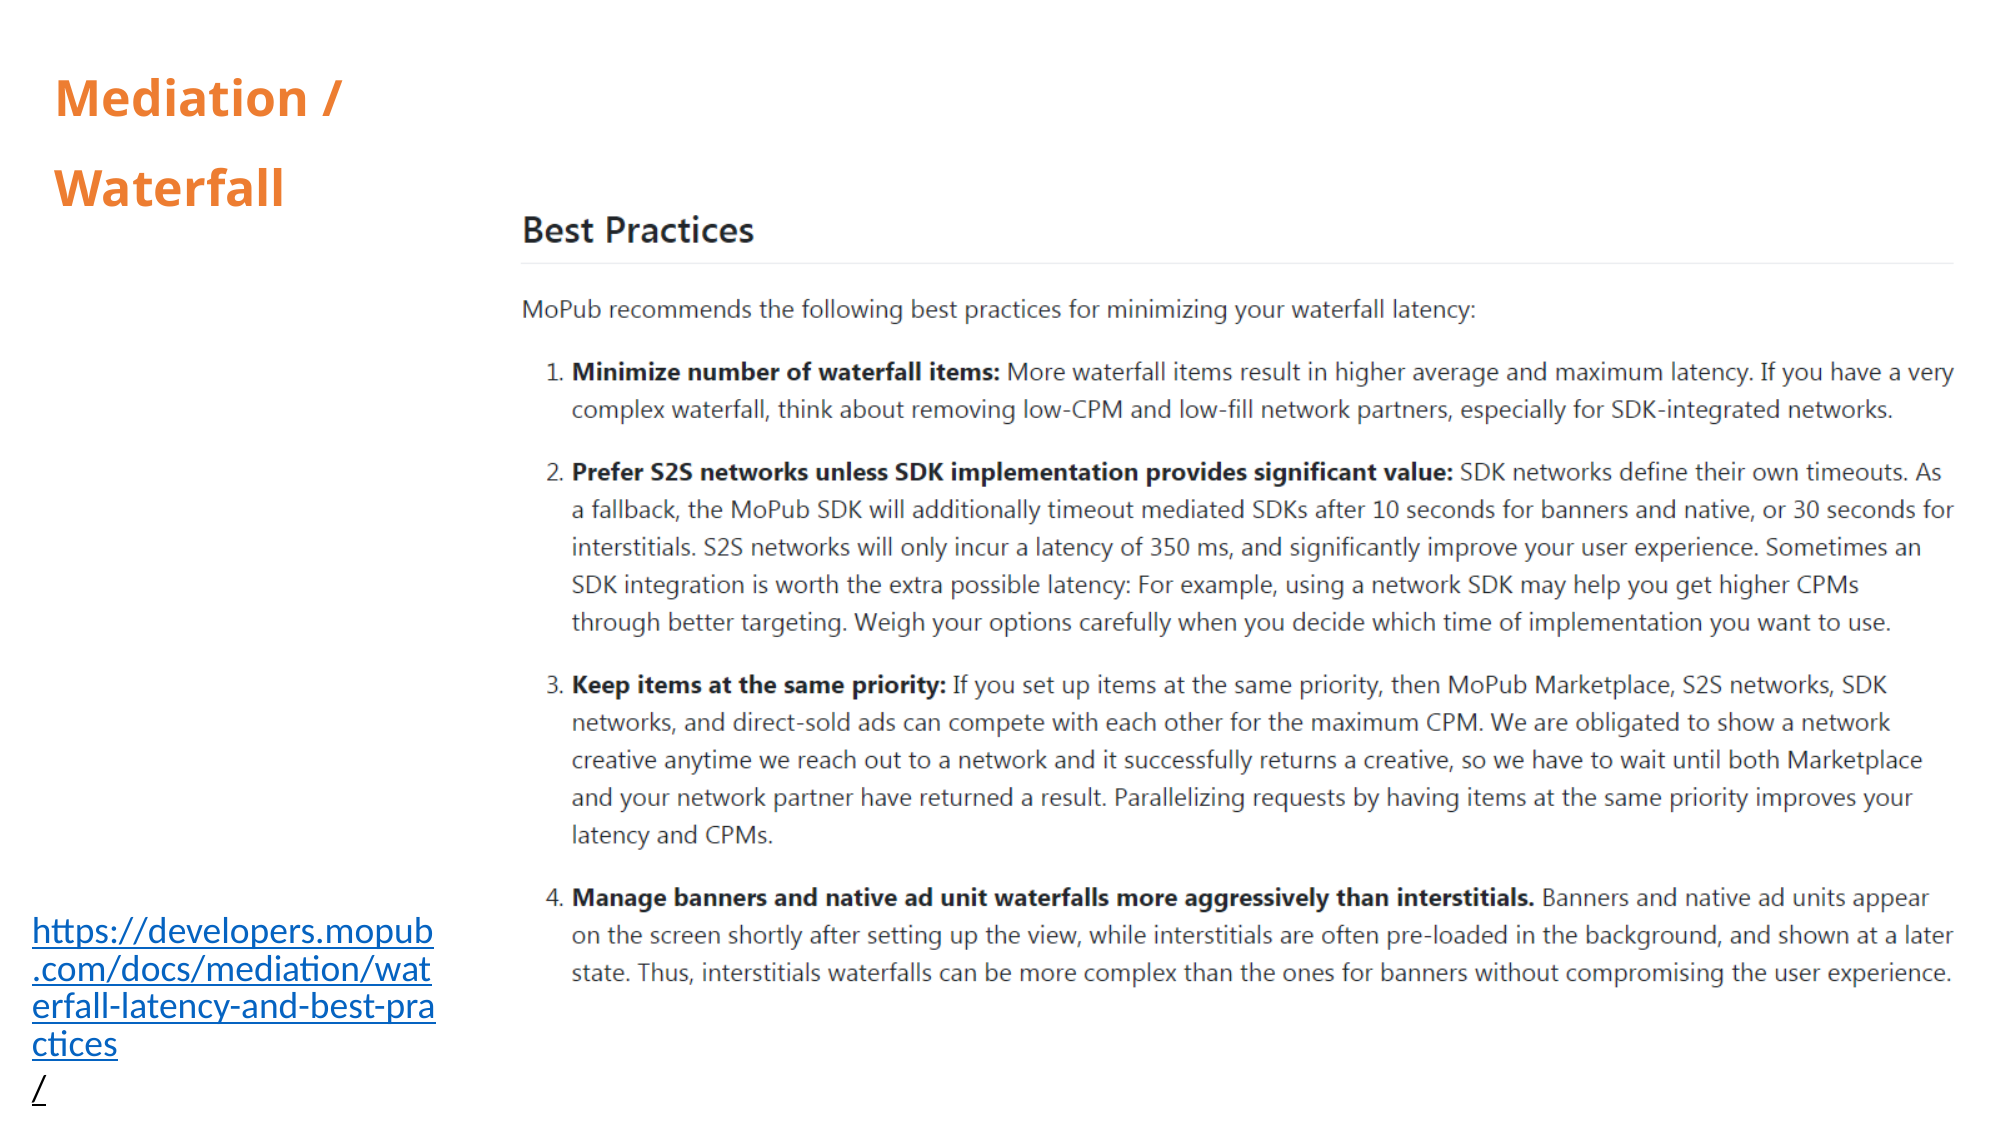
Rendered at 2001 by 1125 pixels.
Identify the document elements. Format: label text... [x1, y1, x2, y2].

text_box https://developers.mopub.com/docs/mediation/waterfall-latency-and-best-practices/ [17, 899, 457, 1004]
picture [476, 194, 2000, 1010]
text_box Mediation / Waterfall [39, 28, 456, 224]
